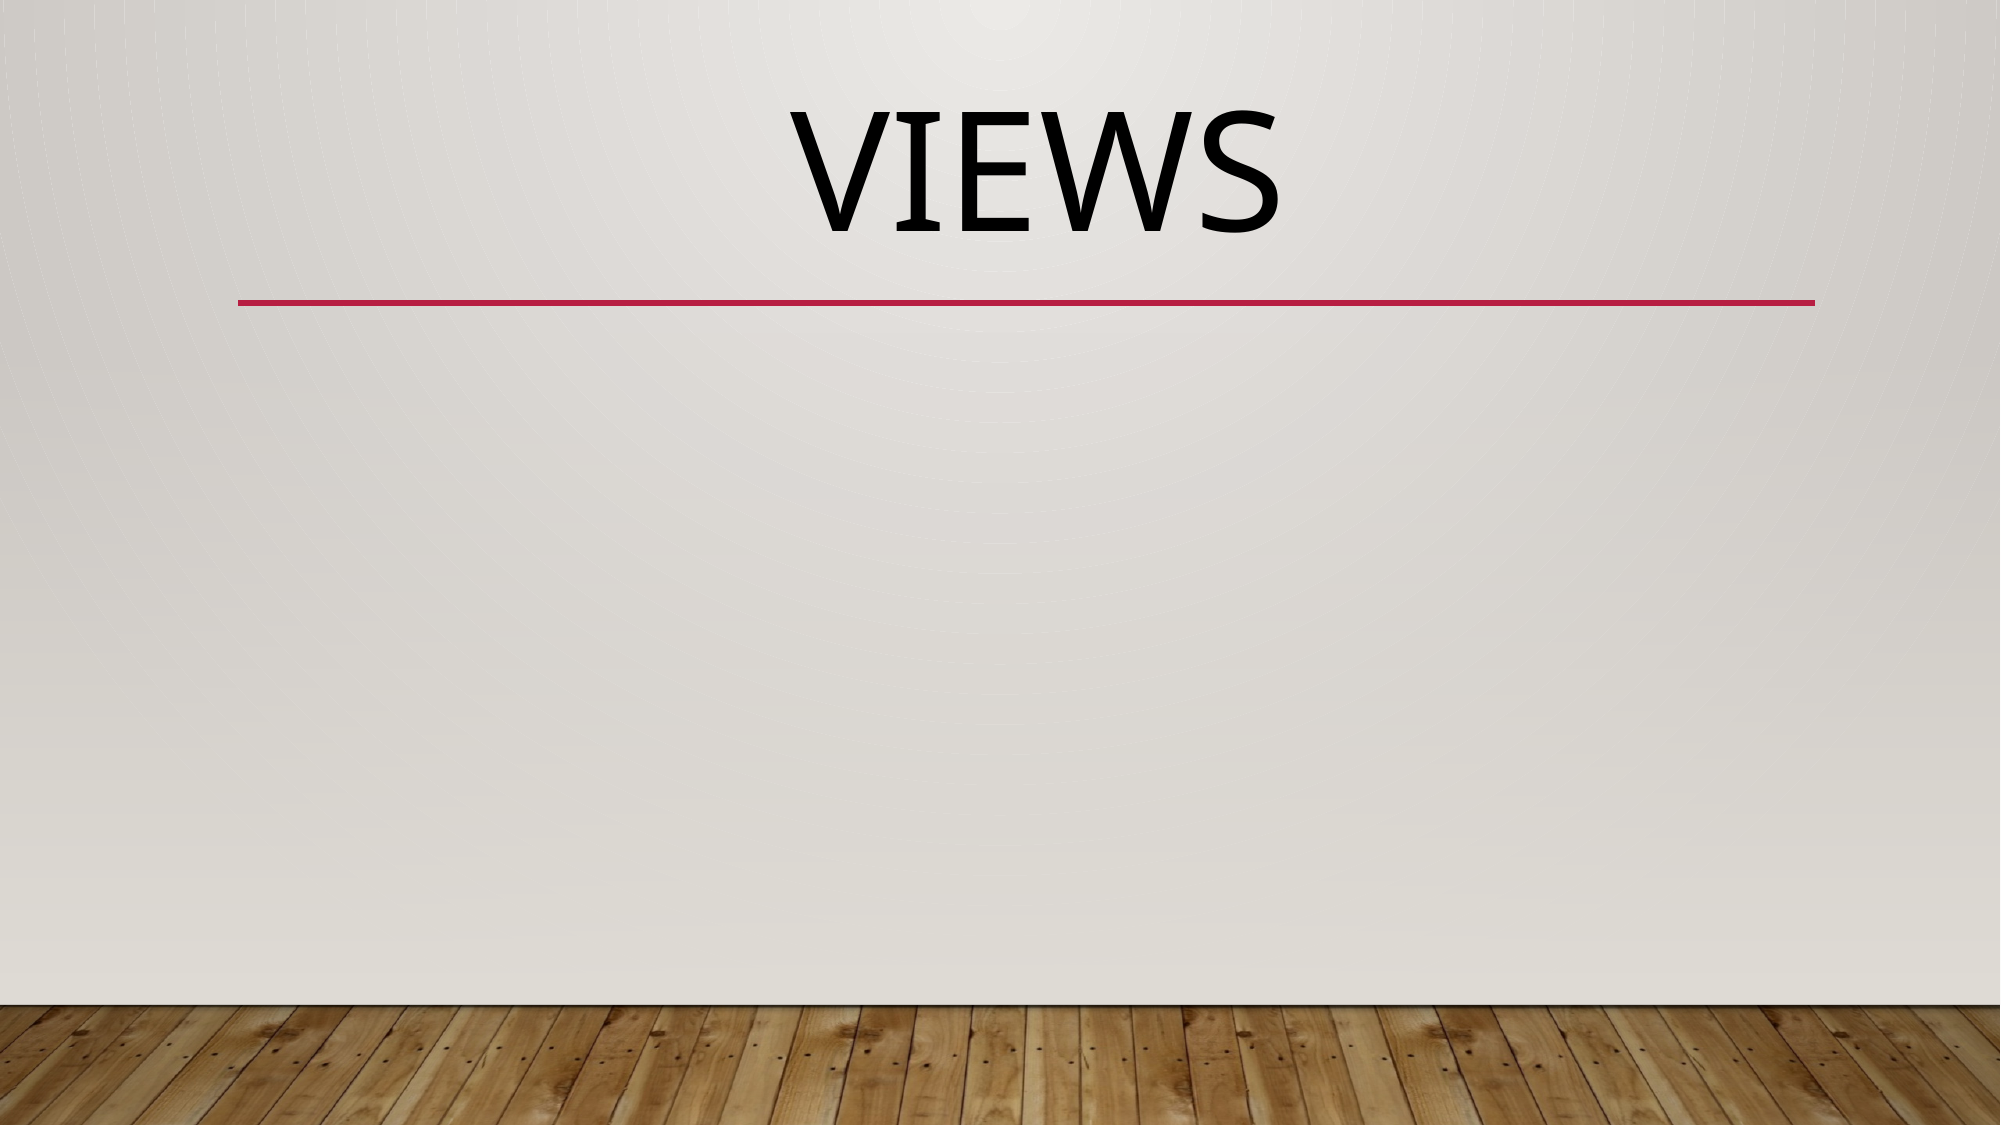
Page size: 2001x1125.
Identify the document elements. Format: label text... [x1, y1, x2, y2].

title Views [175, 79, 1902, 925]
picture [0, 1005, 2000, 1125]
